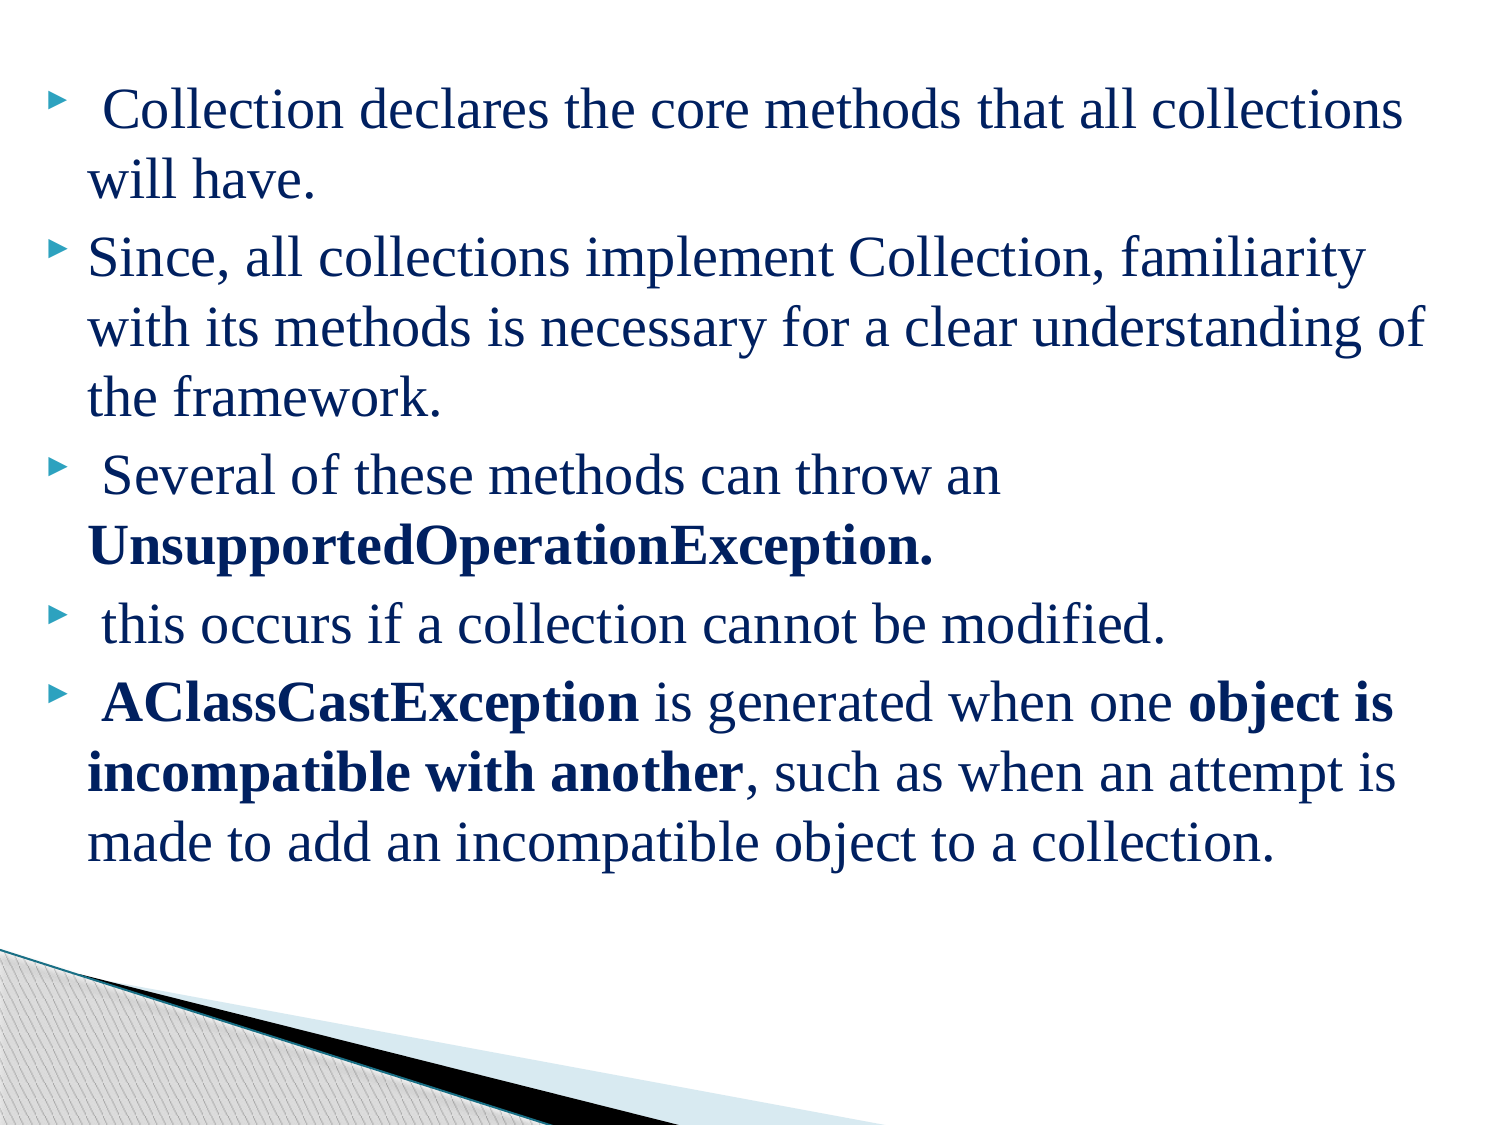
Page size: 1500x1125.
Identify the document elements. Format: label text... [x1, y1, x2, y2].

list Collection declares the core methods that all collections will have. Since, all collections implement Collection, familiarity with its methods is necessary for a clear understanding of the framework. Several of these methods can throw an UnsupportedOperationException. this occurs if a collection cannot be modified. AClassCastException is generated when one object is incompatible with another, such as when an attempt is made to add an incompatible object to a collection. [12, 62, 1475, 1125]
